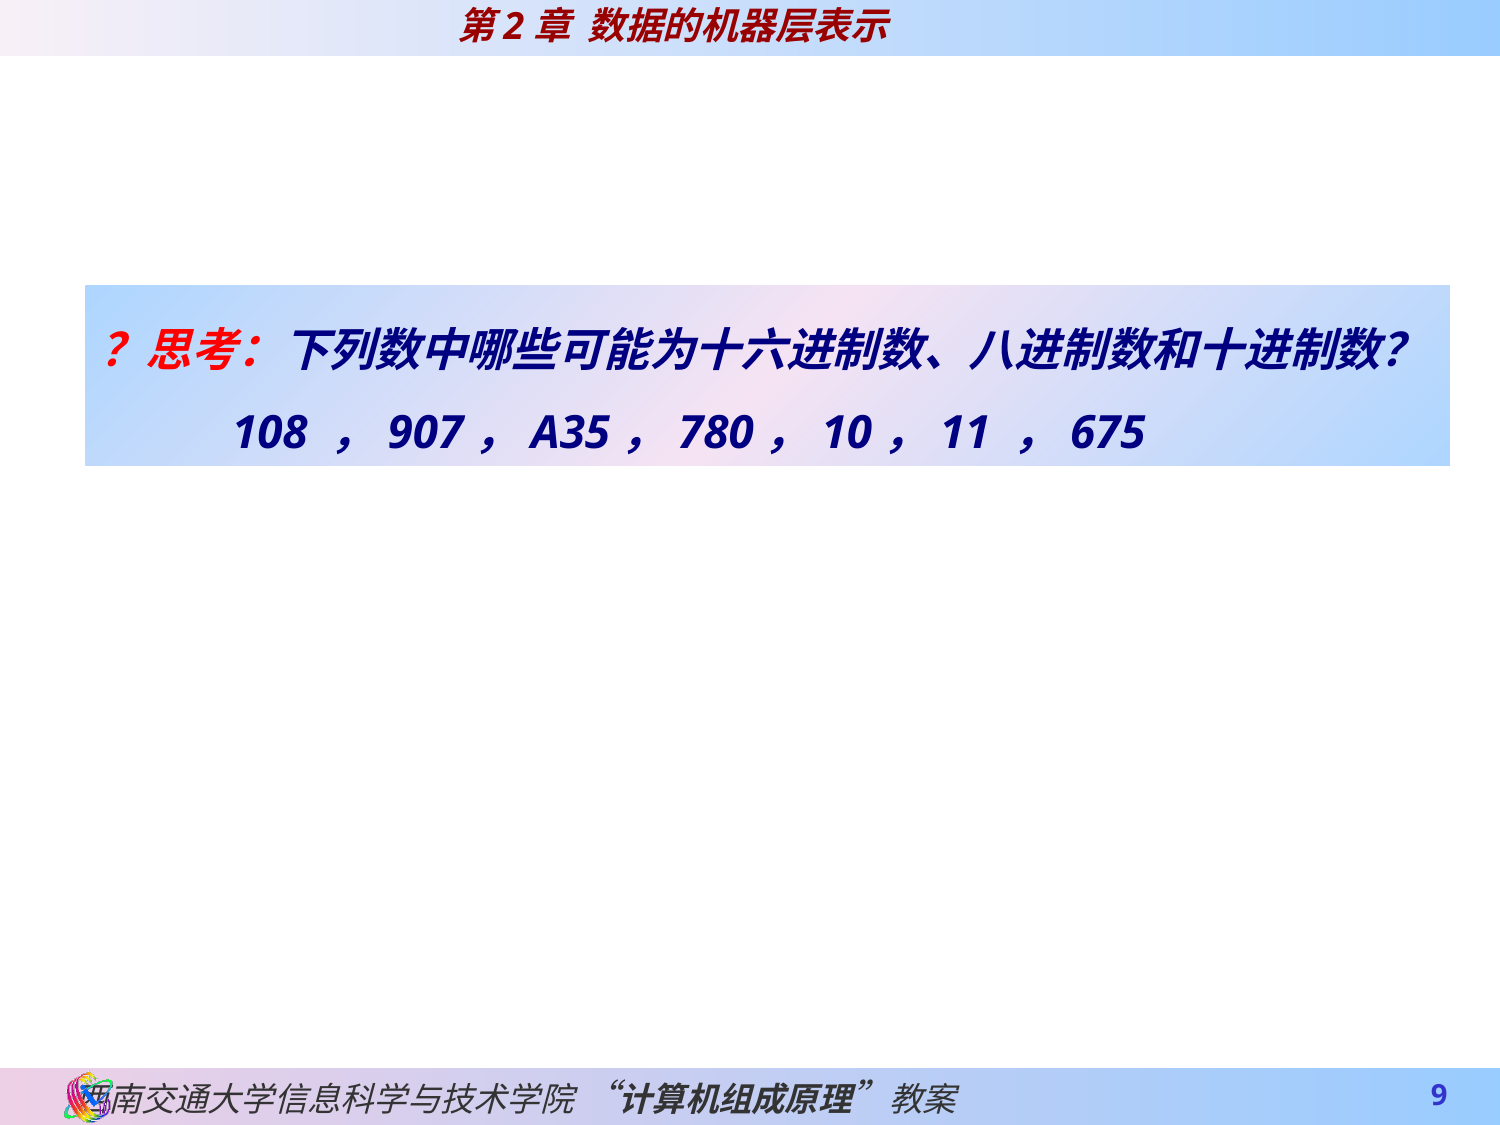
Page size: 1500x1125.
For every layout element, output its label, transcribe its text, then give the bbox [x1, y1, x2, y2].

text_box ？思考：下列数中哪些可能为十六进制数、八进制数和十进制数？ 108 ，907，A35，780，10，11 ，675 [85, 285, 1450, 466]
picture [62, 1068, 114, 1124]
